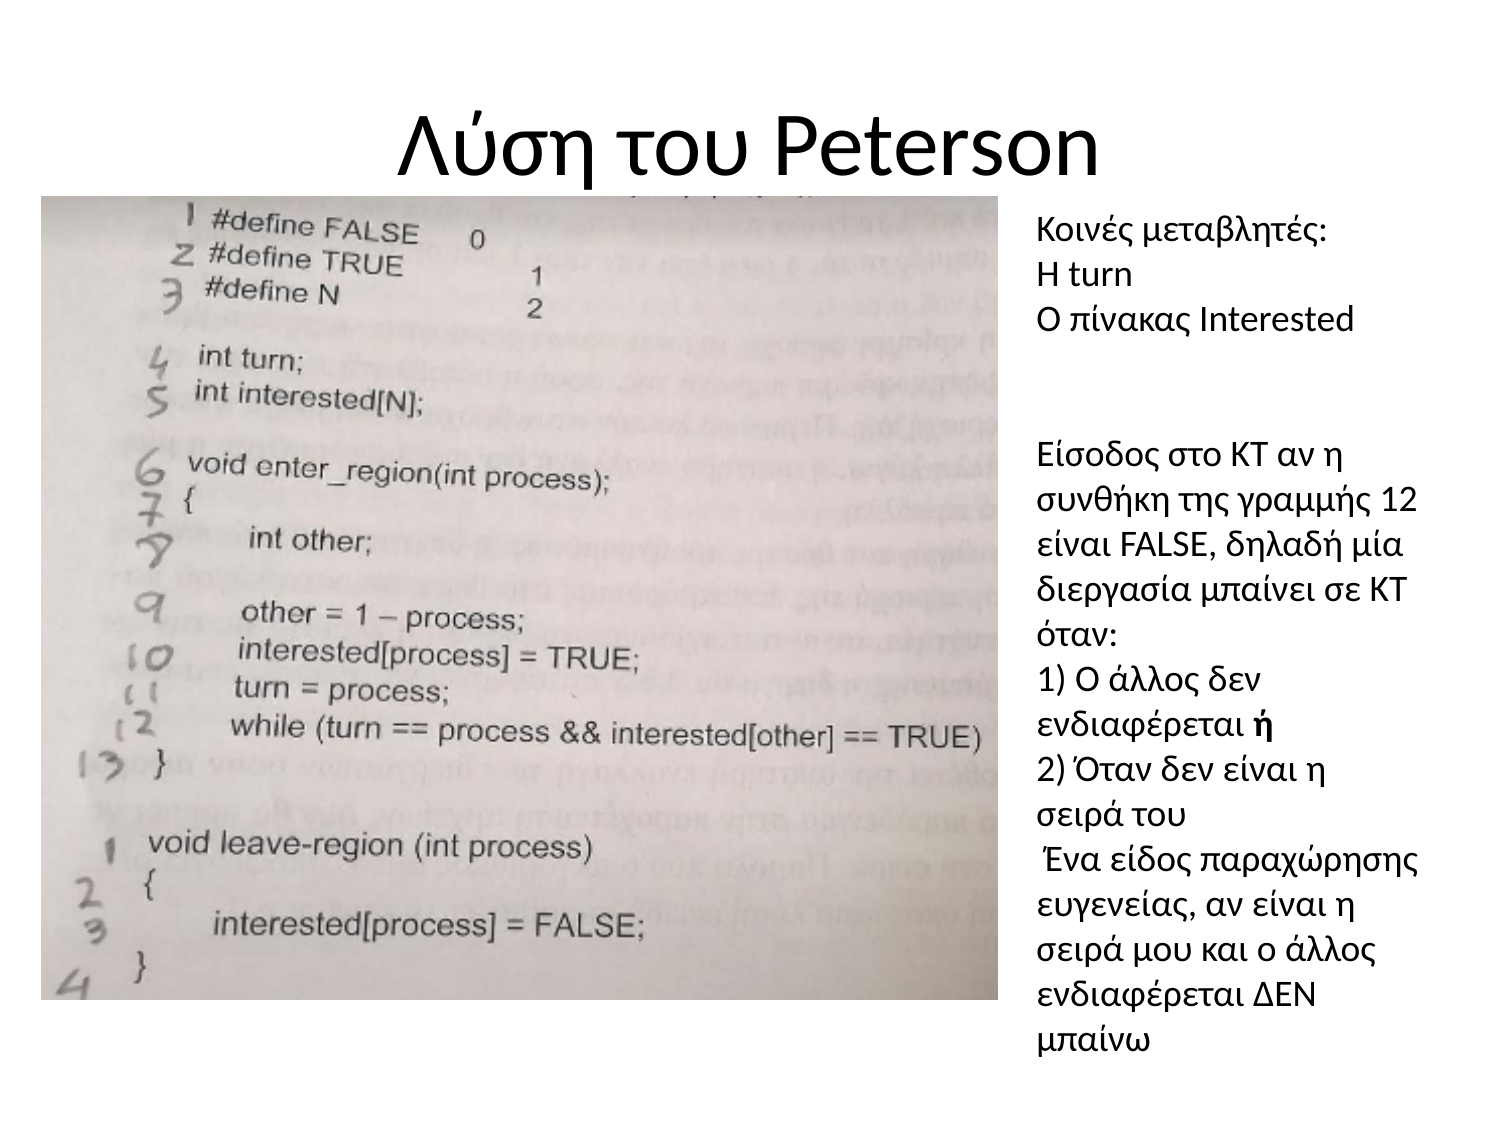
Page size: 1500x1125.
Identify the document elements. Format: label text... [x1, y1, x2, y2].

title Λύση του Peterson [75, 45, 1425, 233]
picture [40, 195, 998, 1000]
text_box Κοινές μεταβλητές: Η turn O πίνακας Interested Είσοδος στο ΚΤ αν η συνθήκη της γραμμής 12 είναι FALSΕ, δηλαδή μία διεργασία μπαίνει σε ΚΤ όταν: 1) Ο άλλος δεν ενδιαφέρεται ή 2) Όταν δεν είναι η σειρά του Ένα είδος παραχώρησης ευγενείας, αν είναι η σειρά μου και ο άλλος ενδιαφέρεται ΔΕΝ μπαίνω [1021, 196, 1436, 1066]
